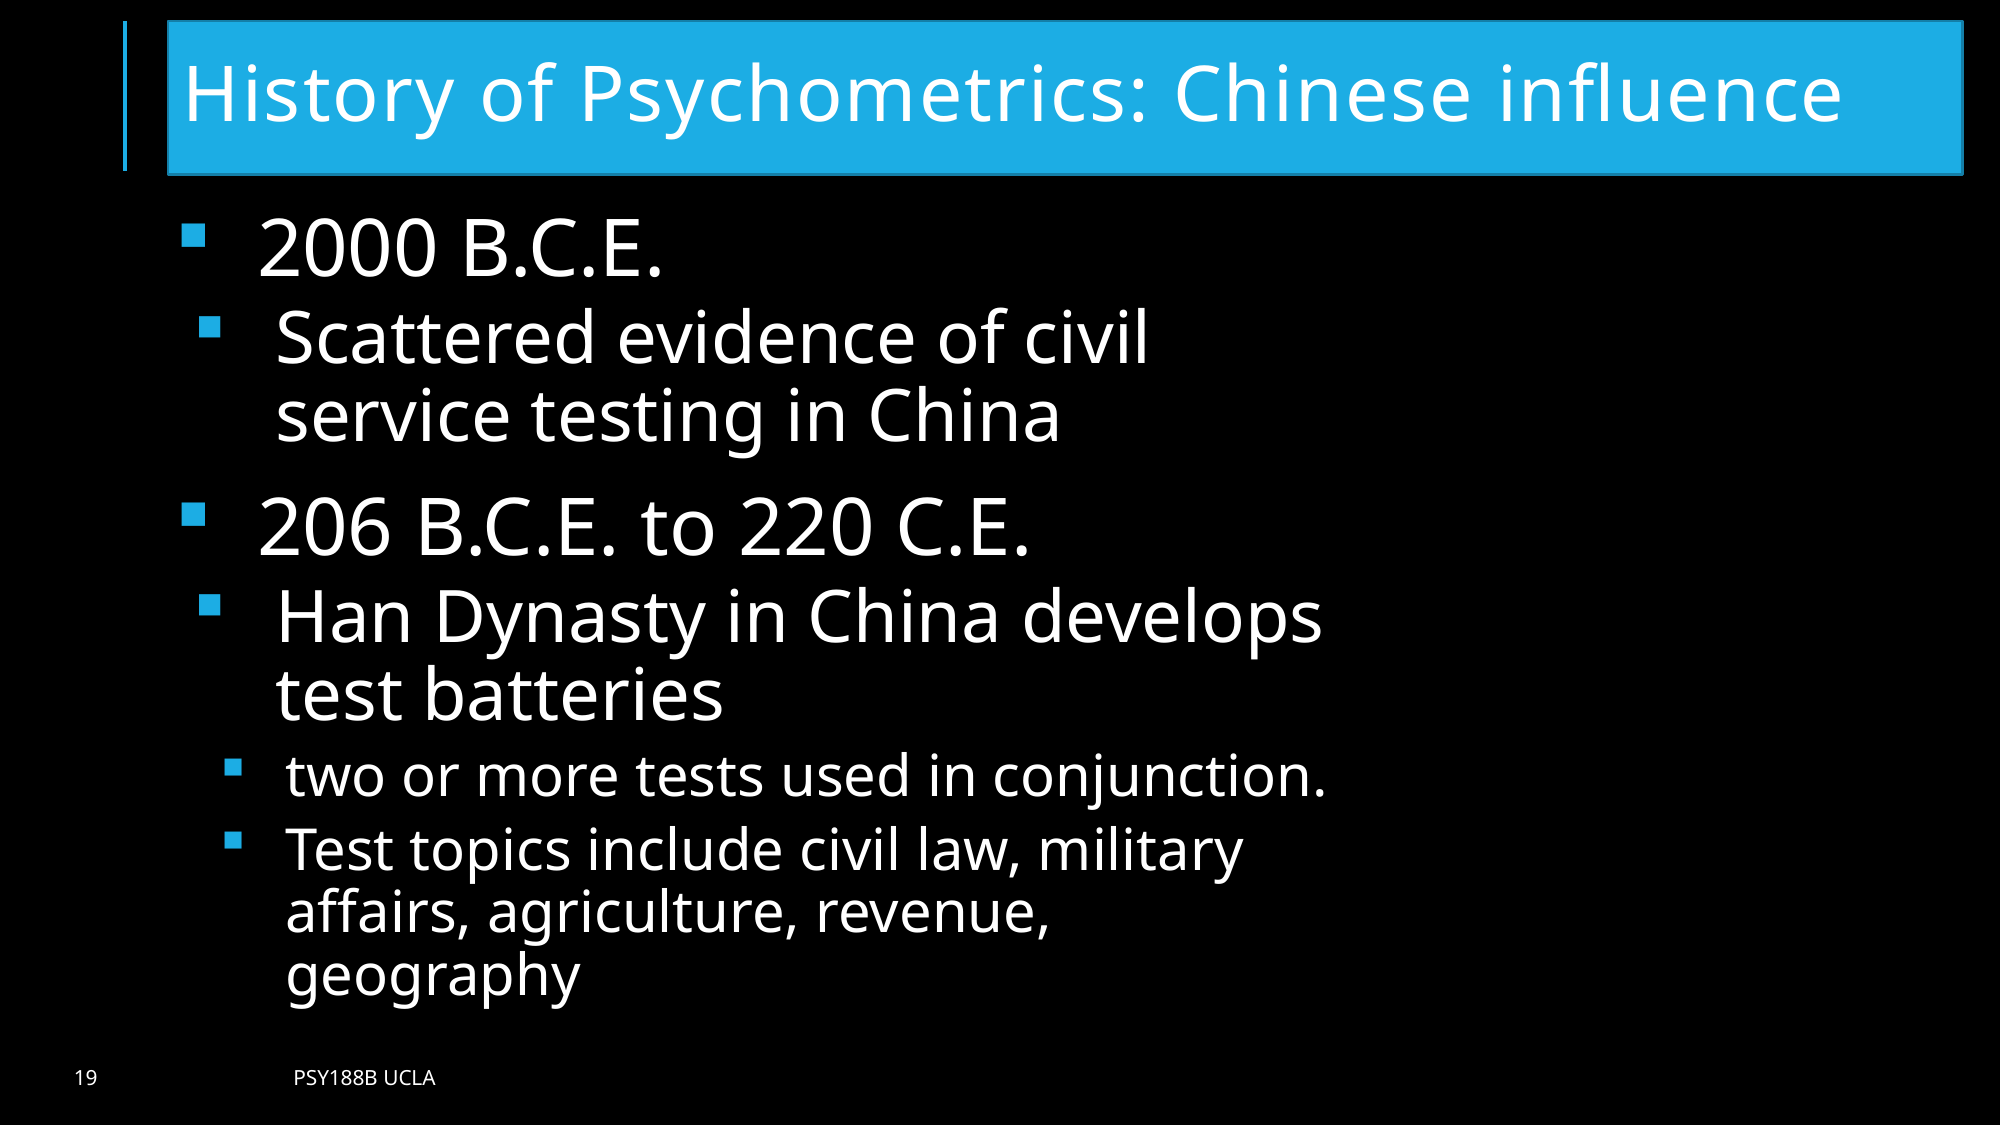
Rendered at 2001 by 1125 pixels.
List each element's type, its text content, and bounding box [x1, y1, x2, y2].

list 2000 B.C.E. Scattered evidence of civil service testing in China 206 B.C.E. to 220 C.E. Han Dynasty in China develops test batteries two or more tests used in conjunction. Test topics include civil law, military affairs, agriculture, revenue, geography [168, 200, 1368, 1020]
slide_number 19 [5, 1055, 166, 1101]
title History of Psychometrics: Chinese influence [168, 24, 1963, 175]
footer Psy188B UCLA [168, 1055, 562, 1101]
